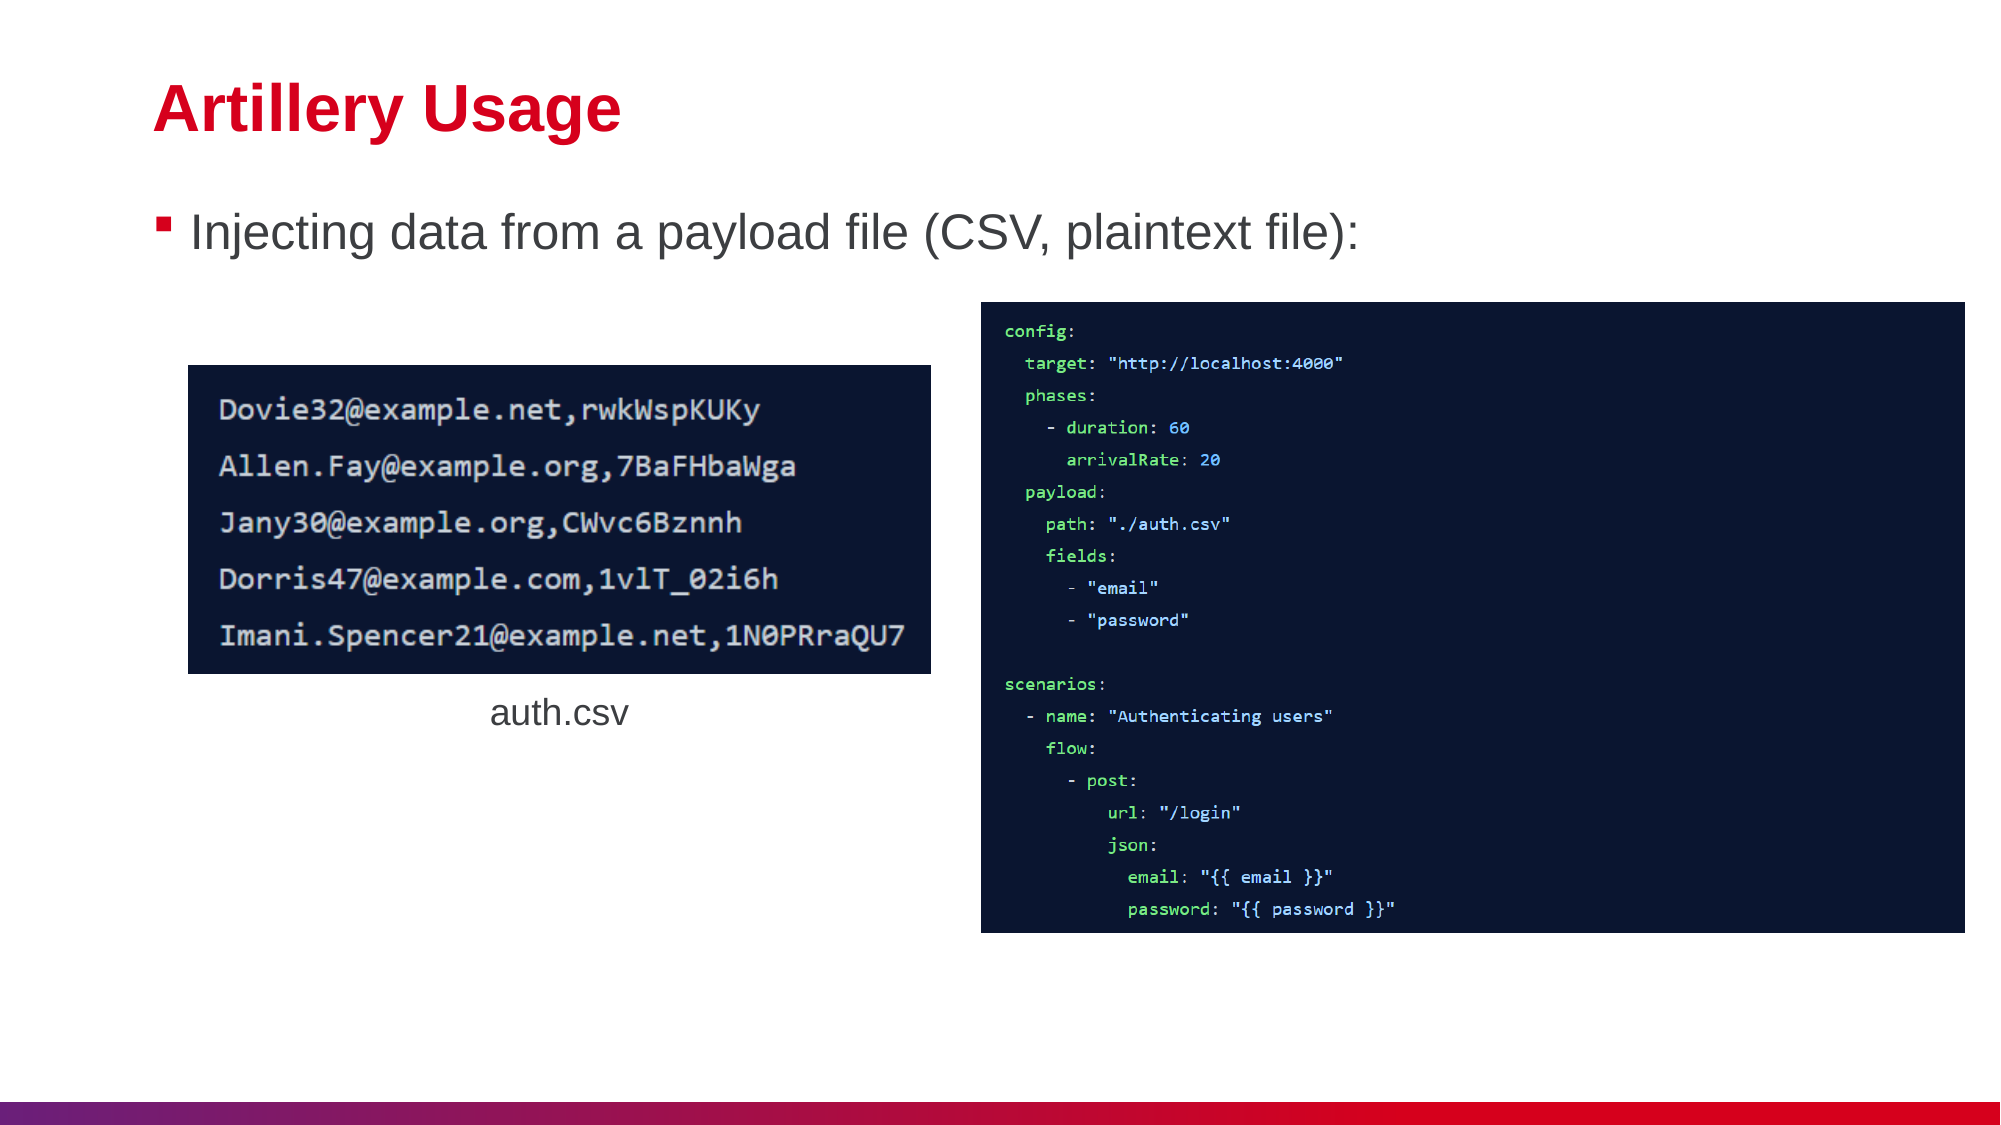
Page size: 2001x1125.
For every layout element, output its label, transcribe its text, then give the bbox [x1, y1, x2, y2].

picture [188, 365, 931, 675]
picture [981, 302, 1965, 933]
text_box auth.csv [474, 683, 645, 741]
list Injecting data from a payload file (CSV, plaintext file): [137, 198, 1826, 959]
title Artillery Usage [137, 66, 1826, 155]
